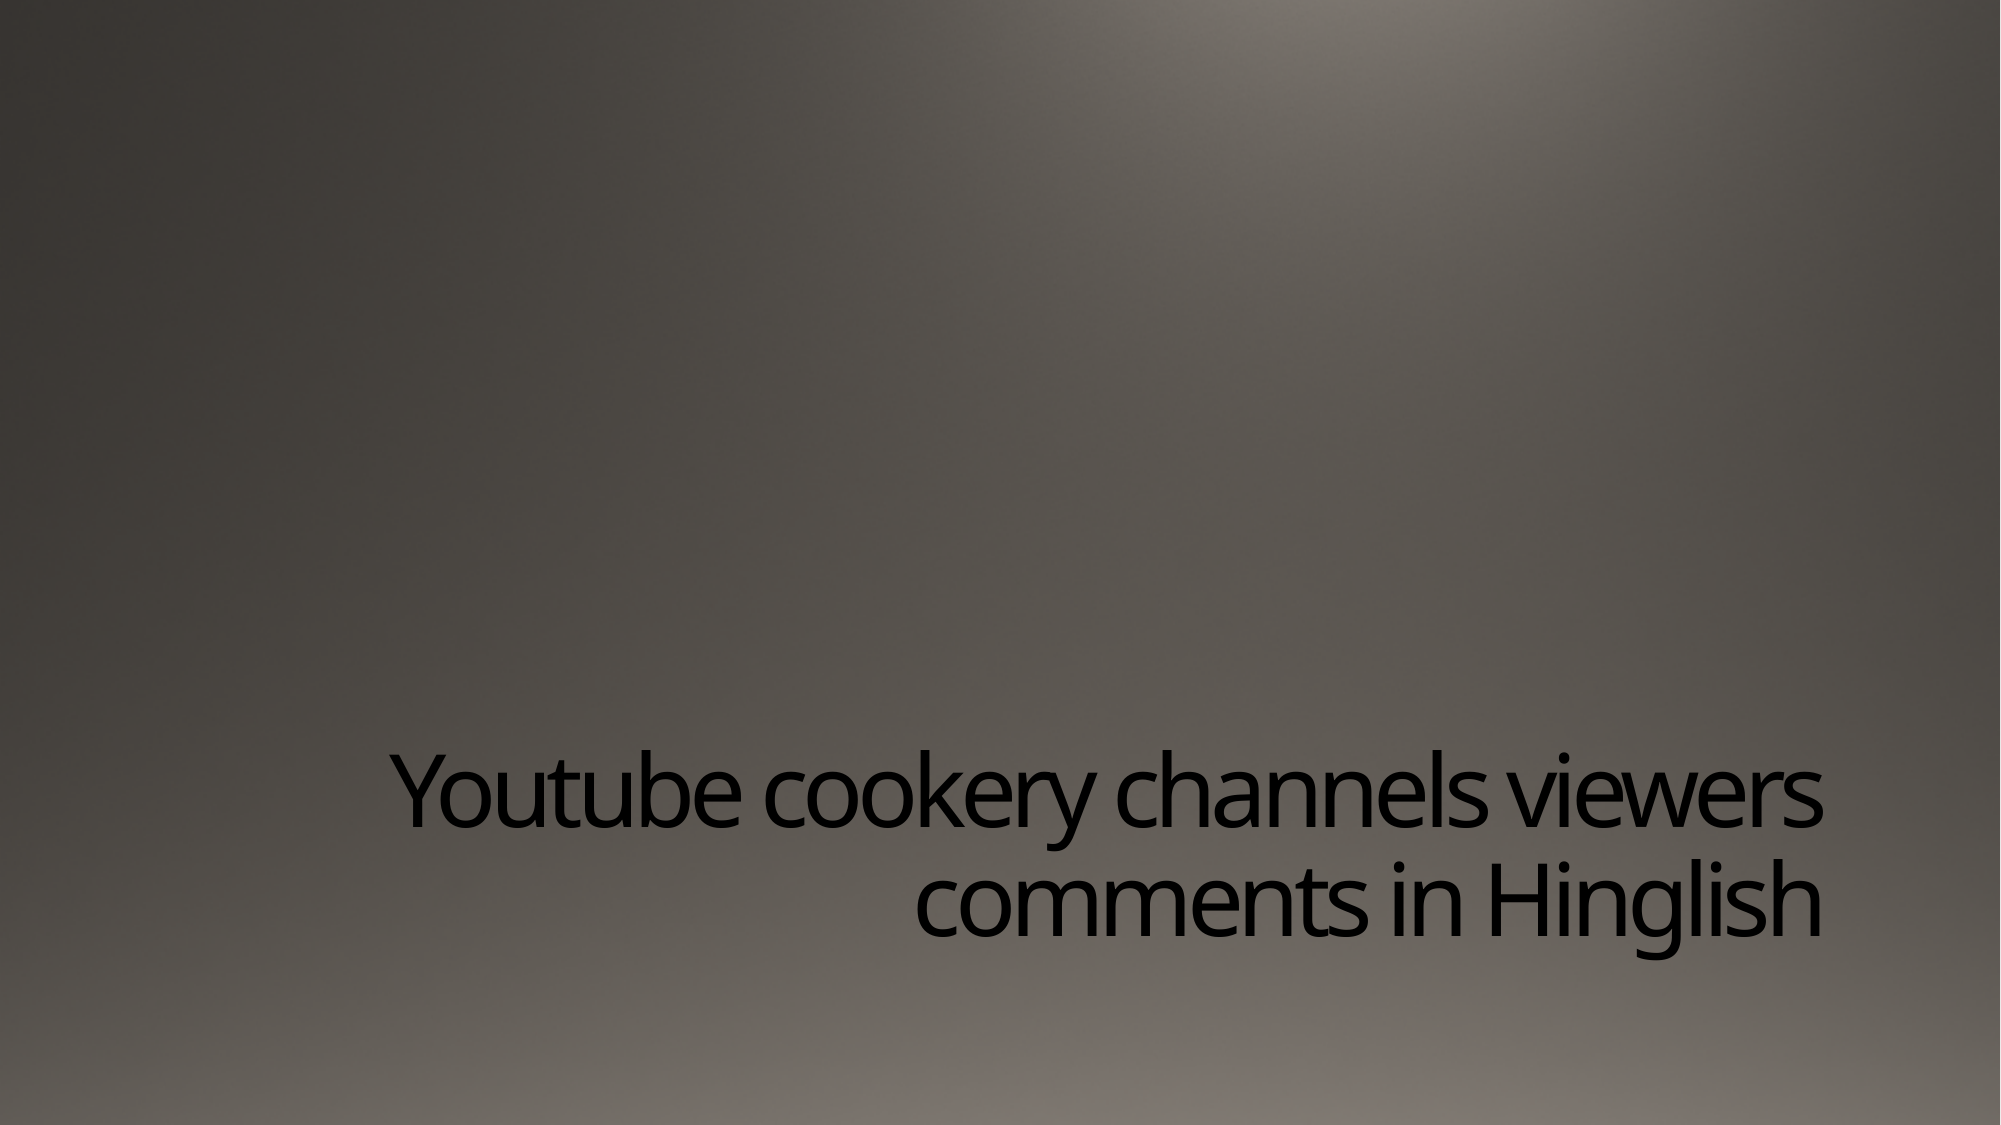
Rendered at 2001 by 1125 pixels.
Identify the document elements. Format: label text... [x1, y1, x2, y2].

picture [0, 0, 2001, 1125]
title Youtube cookery channels viewers comments in Hinglish [362, 732, 1863, 1002]
